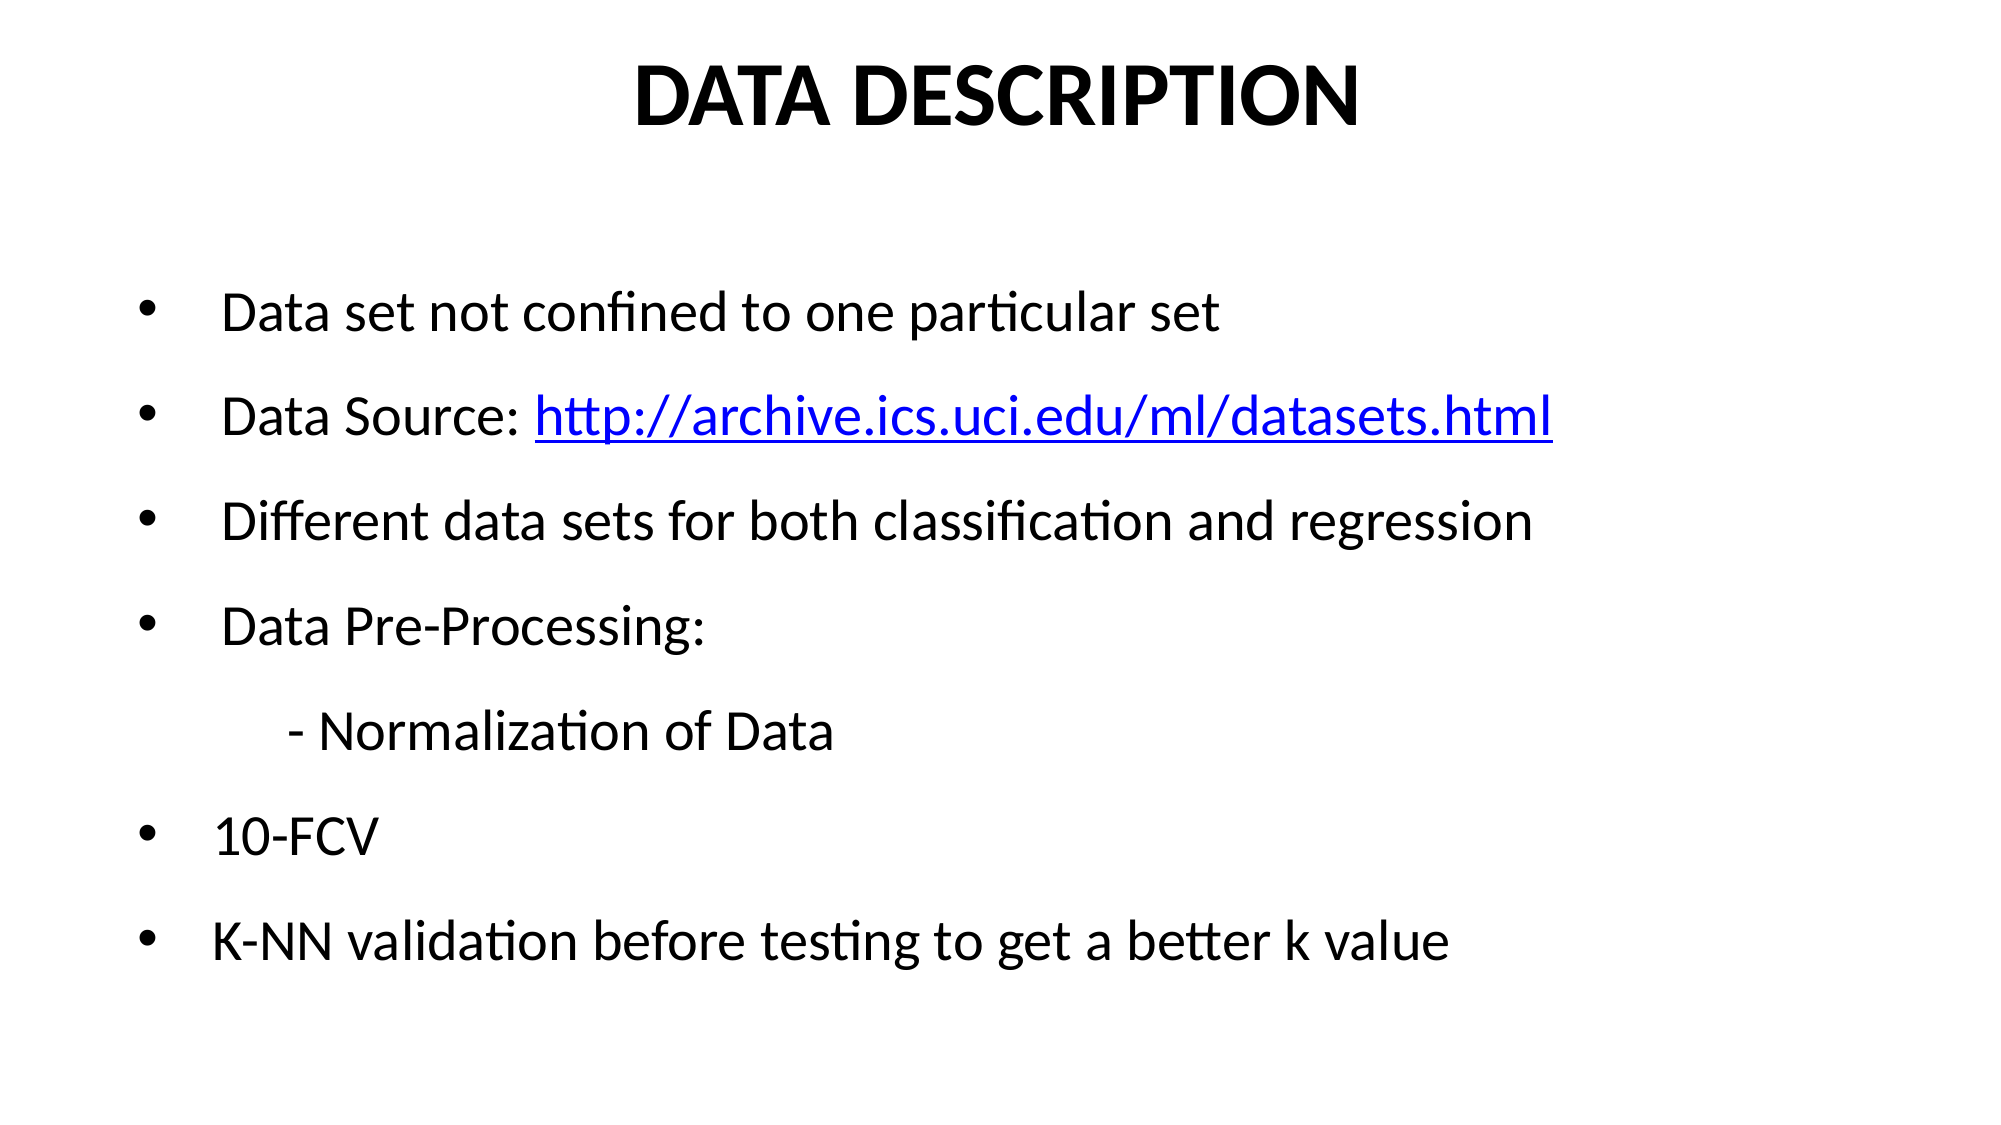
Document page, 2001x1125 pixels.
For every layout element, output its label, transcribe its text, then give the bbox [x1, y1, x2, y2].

title DATA DESCRIPTION [122, 0, 1874, 178]
text_box Data set not confined to one particular set Data Source: http://archive.ics.uci.edu/ml/datasets.html Different data sets for both classification and regression Data Pre-Processing: - Normalization of Data 10-FCV K-NN validation before testing to get a better k value [122, 230, 1874, 980]
